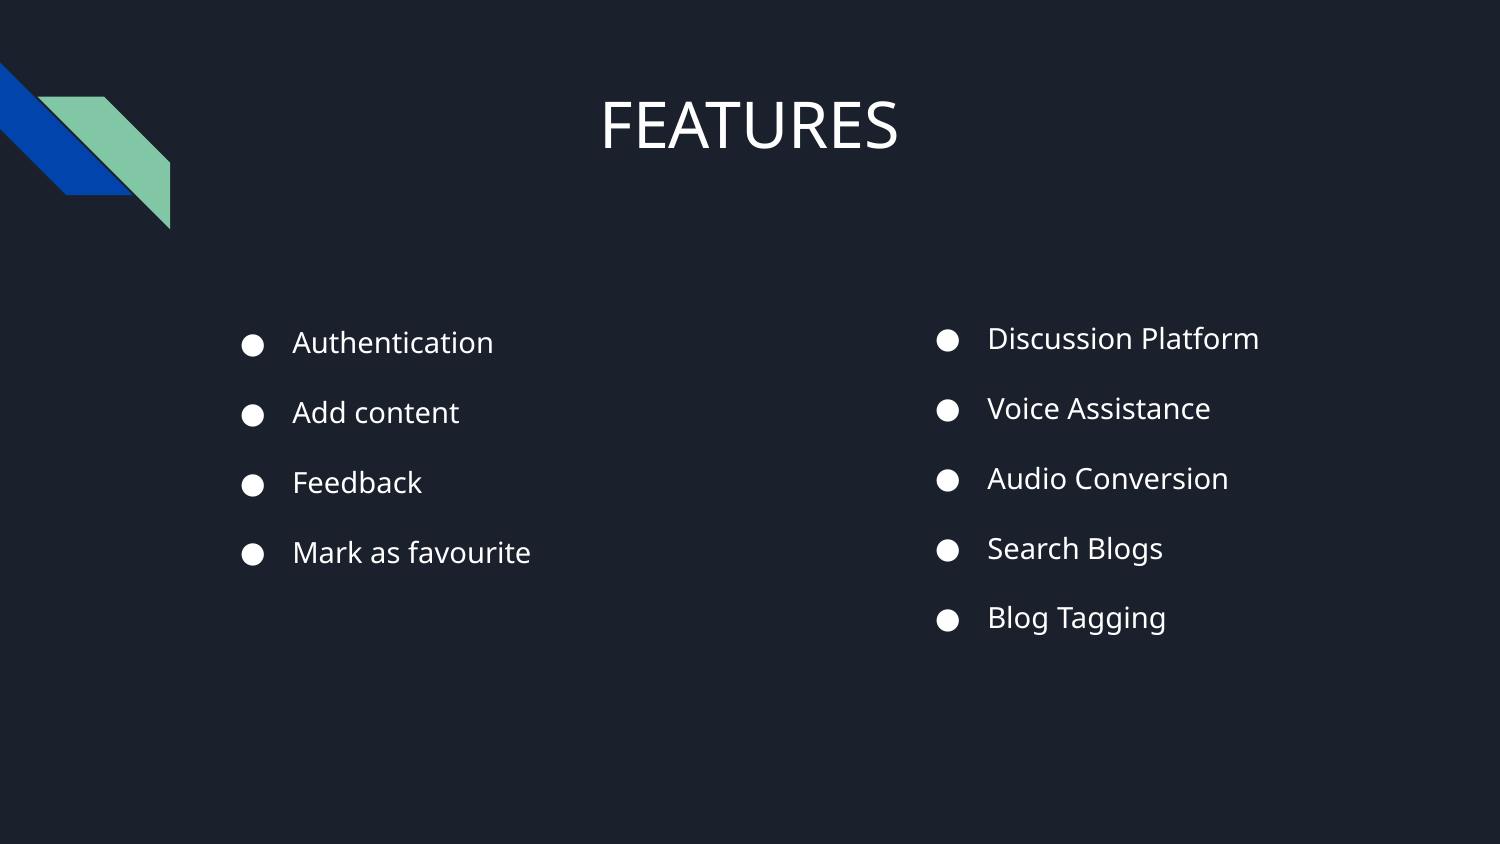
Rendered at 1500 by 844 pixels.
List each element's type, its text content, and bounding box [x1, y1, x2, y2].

text_box Discussion Platform Voice Assistance Audio Conversion Search Blogs Blog Tagging [897, 210, 1390, 650]
title FEATURES [0, 64, 1500, 215]
list Authentication Add content Feedback Mark as favourite [202, 214, 707, 651]
